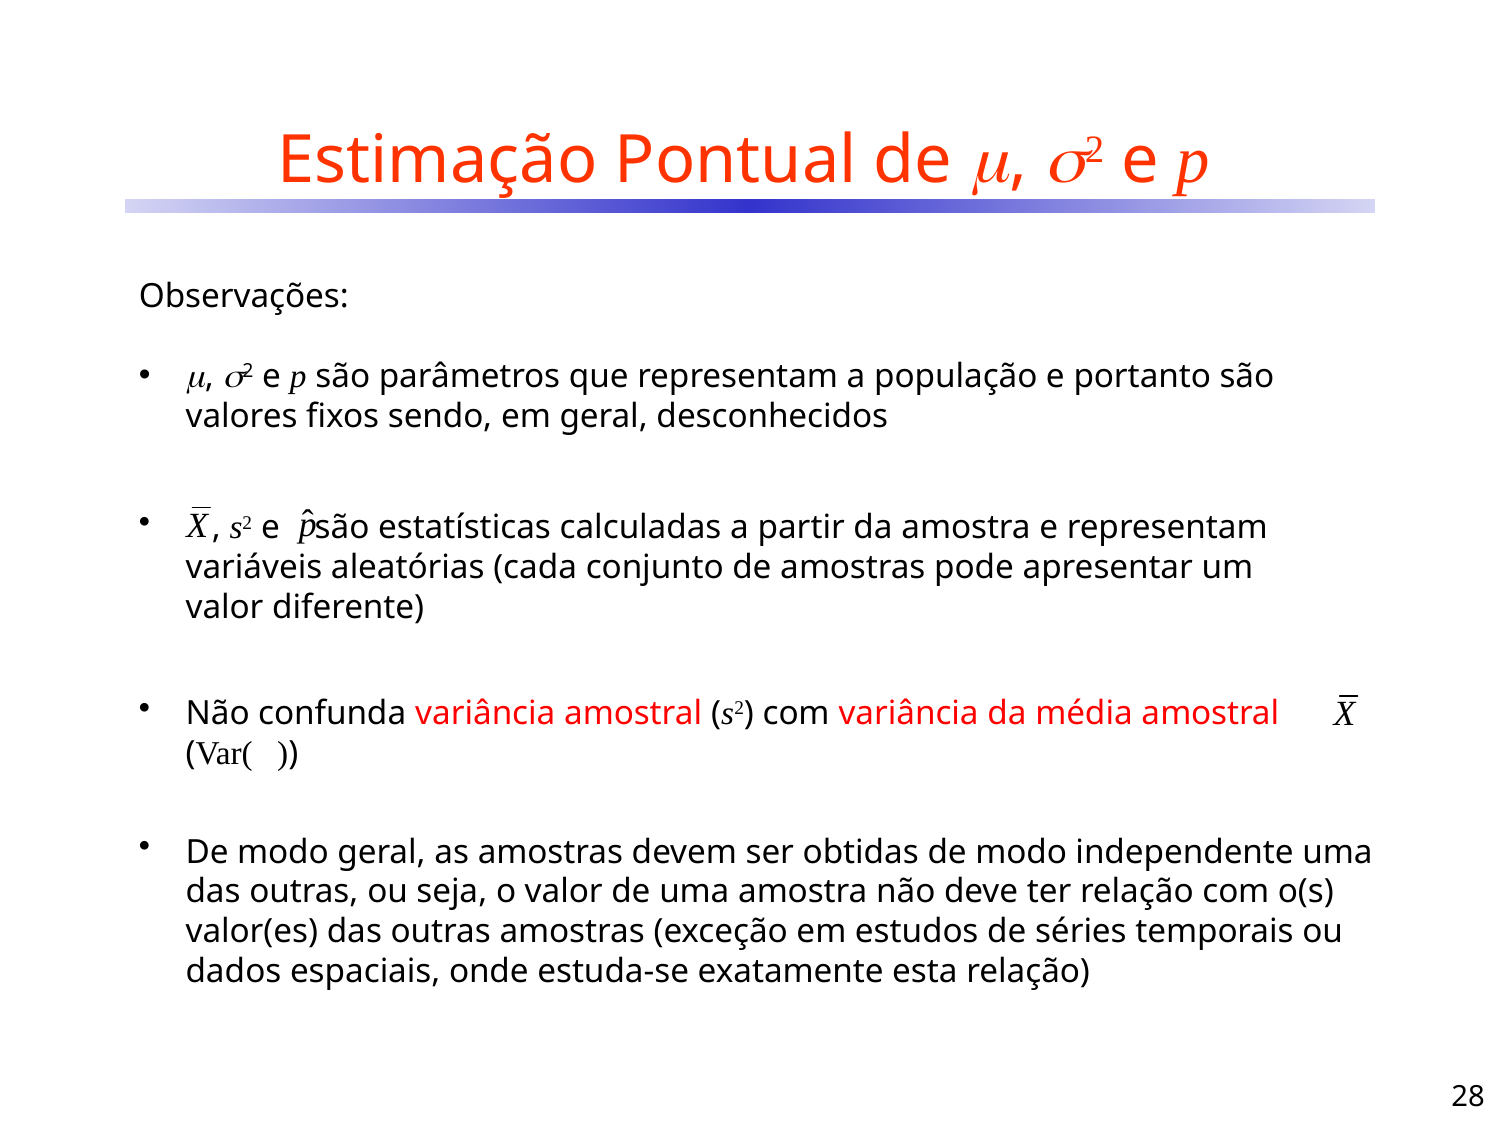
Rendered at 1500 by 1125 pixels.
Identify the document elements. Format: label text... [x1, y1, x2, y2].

text_box De modo geral, as amostras devem ser obtidas de modo independente uma das outras, ou seja, o valor de uma amostra não deve ter relação com o(s) valor(es) das outras amostras (exceção em estudos de séries temporais ou dados espaciais, onde estuda-se exatamente esta relação) [123, 822, 1412, 997]
title Estimação Pontual de , 2 e p [49, 99, 1438, 213]
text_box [123, 683, 1412, 740]
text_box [123, 498, 1341, 635]
text_box Observações: , 2 e p são parâmetros que representam a população e portanto são valores fixos sendo, em geral, desconhecidos [123, 267, 1341, 442]
slide_number 28 [1187, 1049, 1500, 1125]
